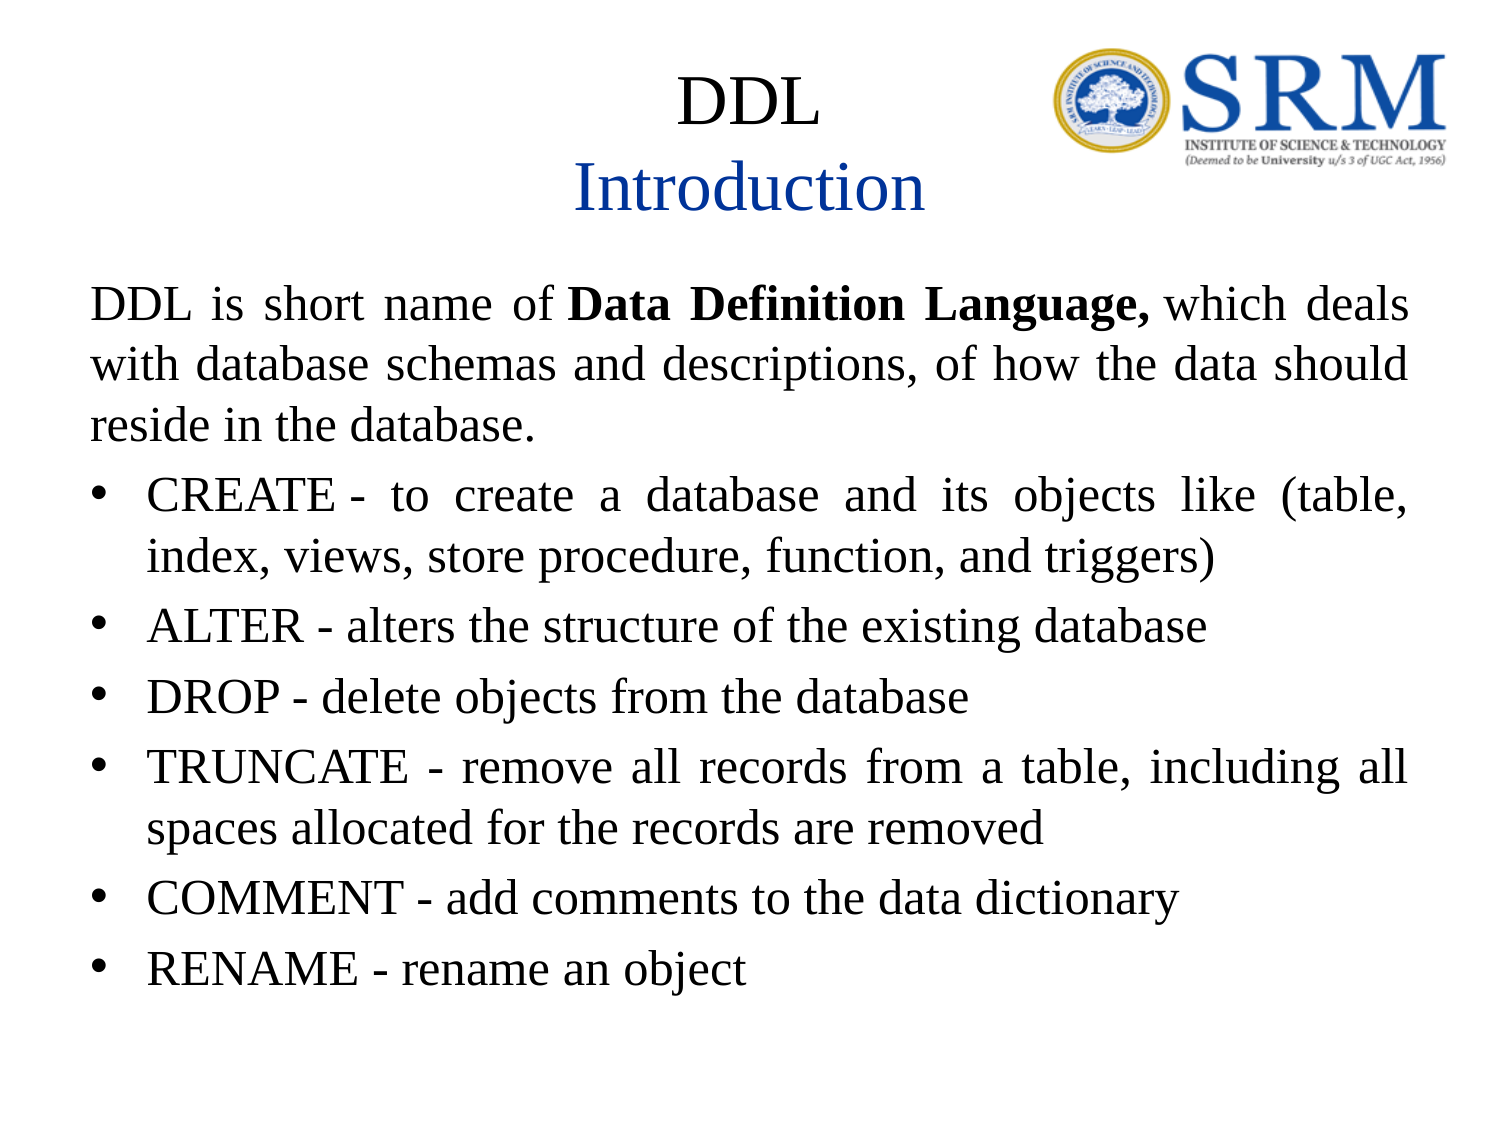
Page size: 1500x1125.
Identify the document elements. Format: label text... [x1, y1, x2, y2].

list DDL is short name of Data Definition Language, which deals with database schemas and descriptions, of how the data should reside in the database. CREATE - to create a database and its objects like (table, index, views, store procedure, function, and triggers) ALTER - alters the structure of the existing database DROP - delete objects from the database TRUNCATE - remove all records from a table, including all spaces allocated for the records are removed COMMENT - add comments to the data dictionary RENAME - rename an object [75, 262, 1425, 1005]
title DDL Introduction [75, 45, 1425, 233]
picture [1037, 0, 1458, 214]
